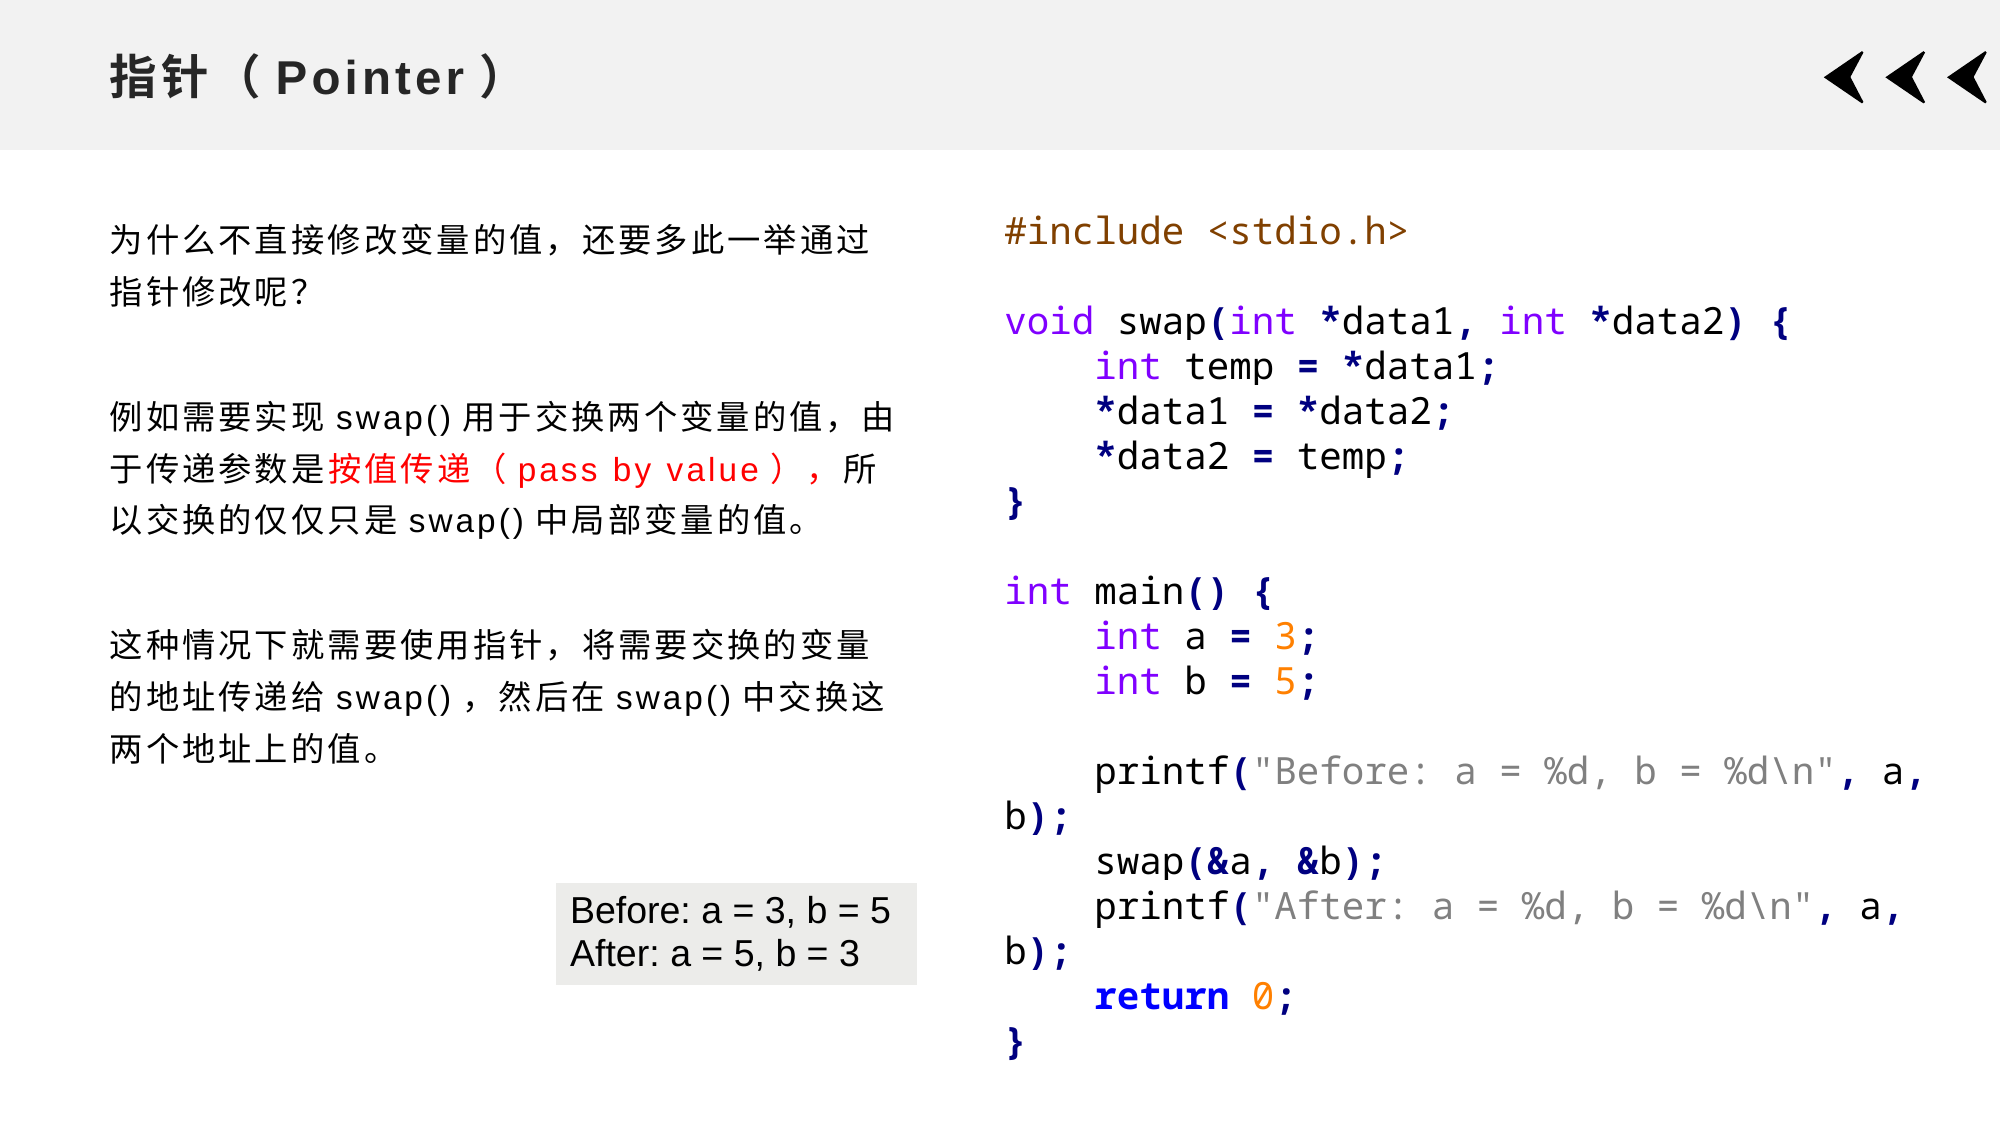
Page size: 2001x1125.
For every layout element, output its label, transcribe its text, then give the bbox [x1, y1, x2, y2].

text_box #include <stdio.h> void swap(int *data1, int *data2) { int temp = *data1; *data1 = *data2; *data2 = temp; } int main() { int a = 3; int b = 5; printf("Before: a = %d, b = %d\n", a, b); swap(&a, &b); printf("After: a = %d, b = %d\n", a, b); return 0; } [989, 199, 1962, 1070]
title 指针（Pointer） [95, 38, 1906, 112]
list 为什么不直接修改变量的值，还要多此一举通过指针修改呢？ 例如需要实现swap()用于交换两个变量的值，由于传递参数是按值传递（pass by value），所以交换的仅仅只是swap()中局部变量的值。 这种情况下就需要使用指针，将需要交换的变量的地址传递给swap()，然后在swap()中交换这两个地址上的值。 [95, 199, 918, 786]
table_header Before: a = 3, b = 5 After: a = 5, b = 3 [556, 883, 917, 985]
